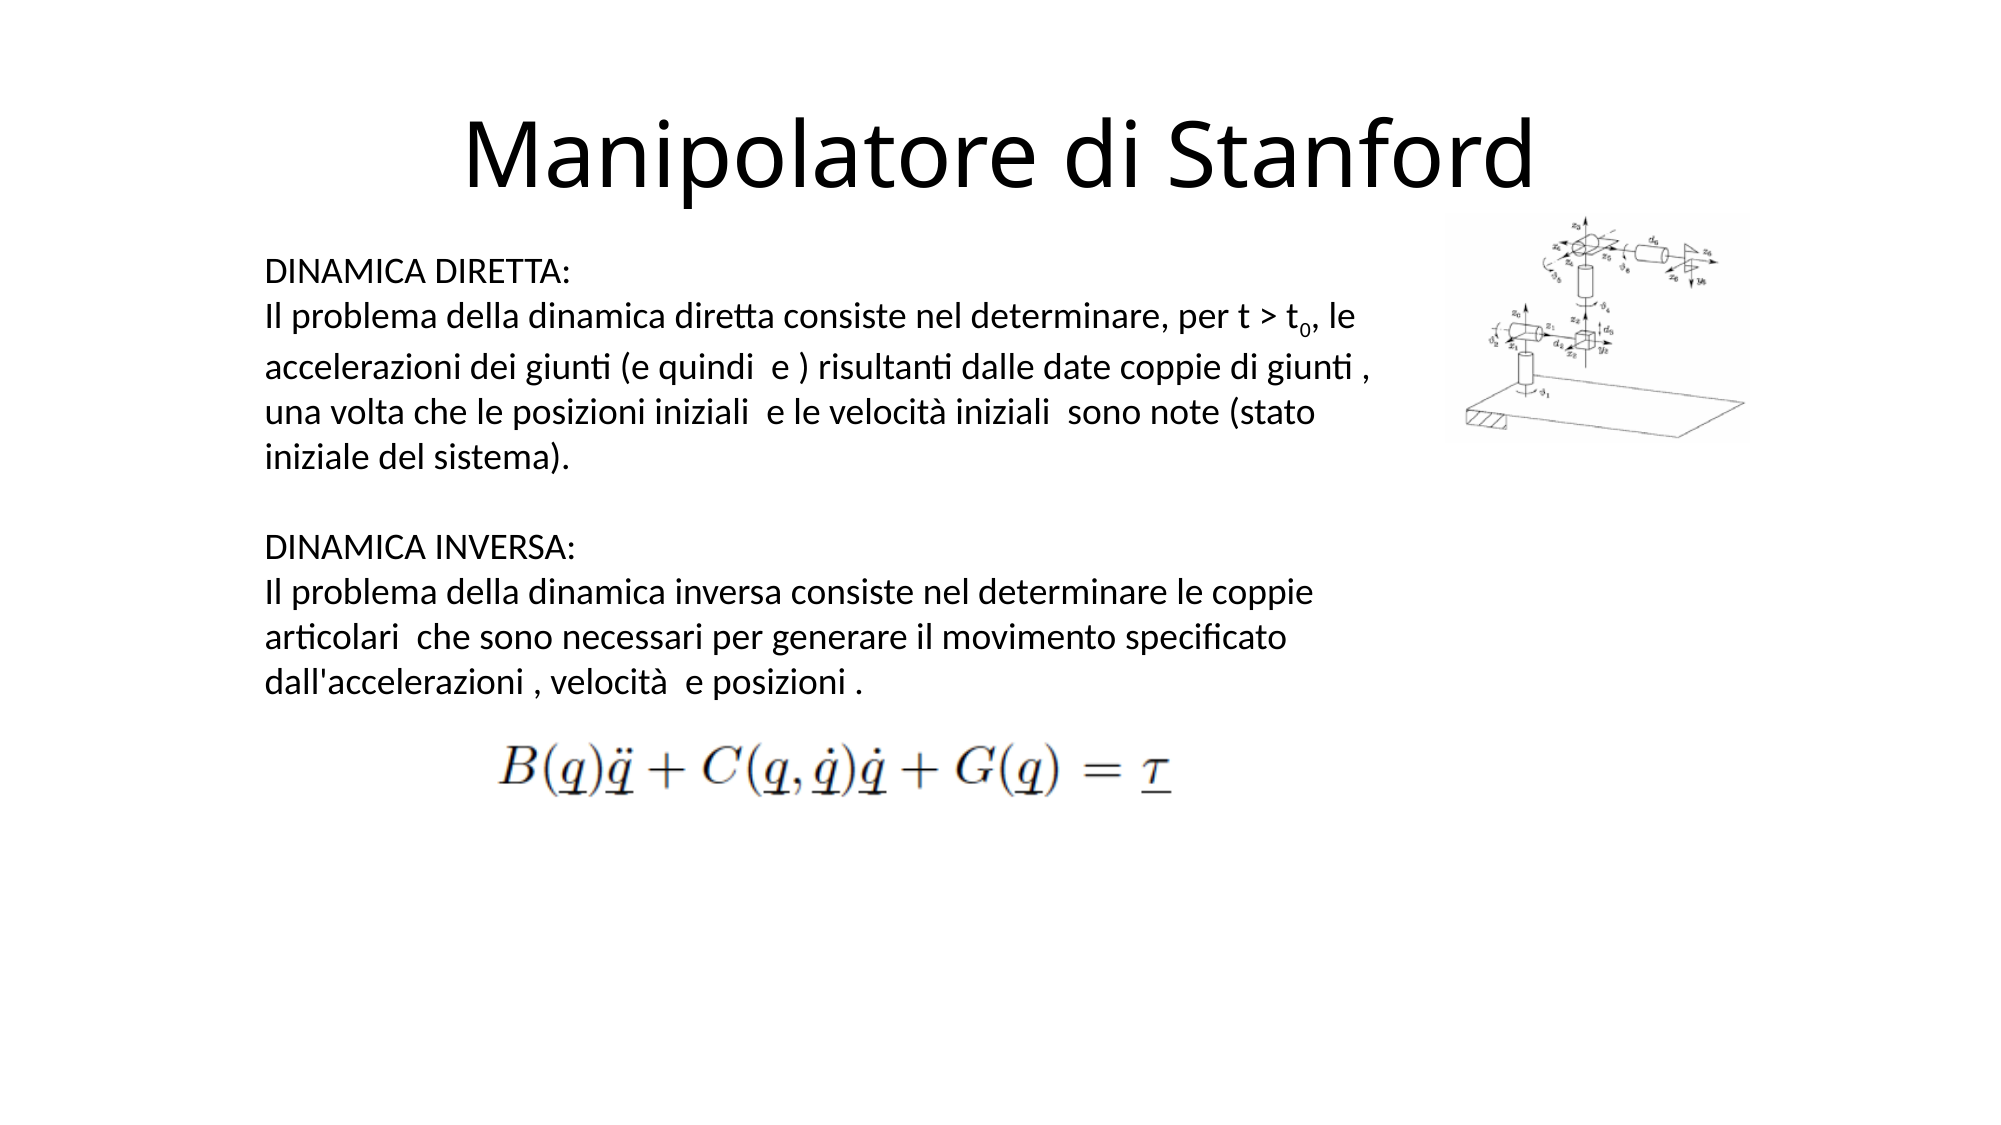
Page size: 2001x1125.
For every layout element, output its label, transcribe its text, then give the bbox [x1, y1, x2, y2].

picture [483, 724, 1194, 814]
text_box Manipolatore di Stanford [249, 74, 1750, 243]
picture [1445, 213, 1751, 443]
